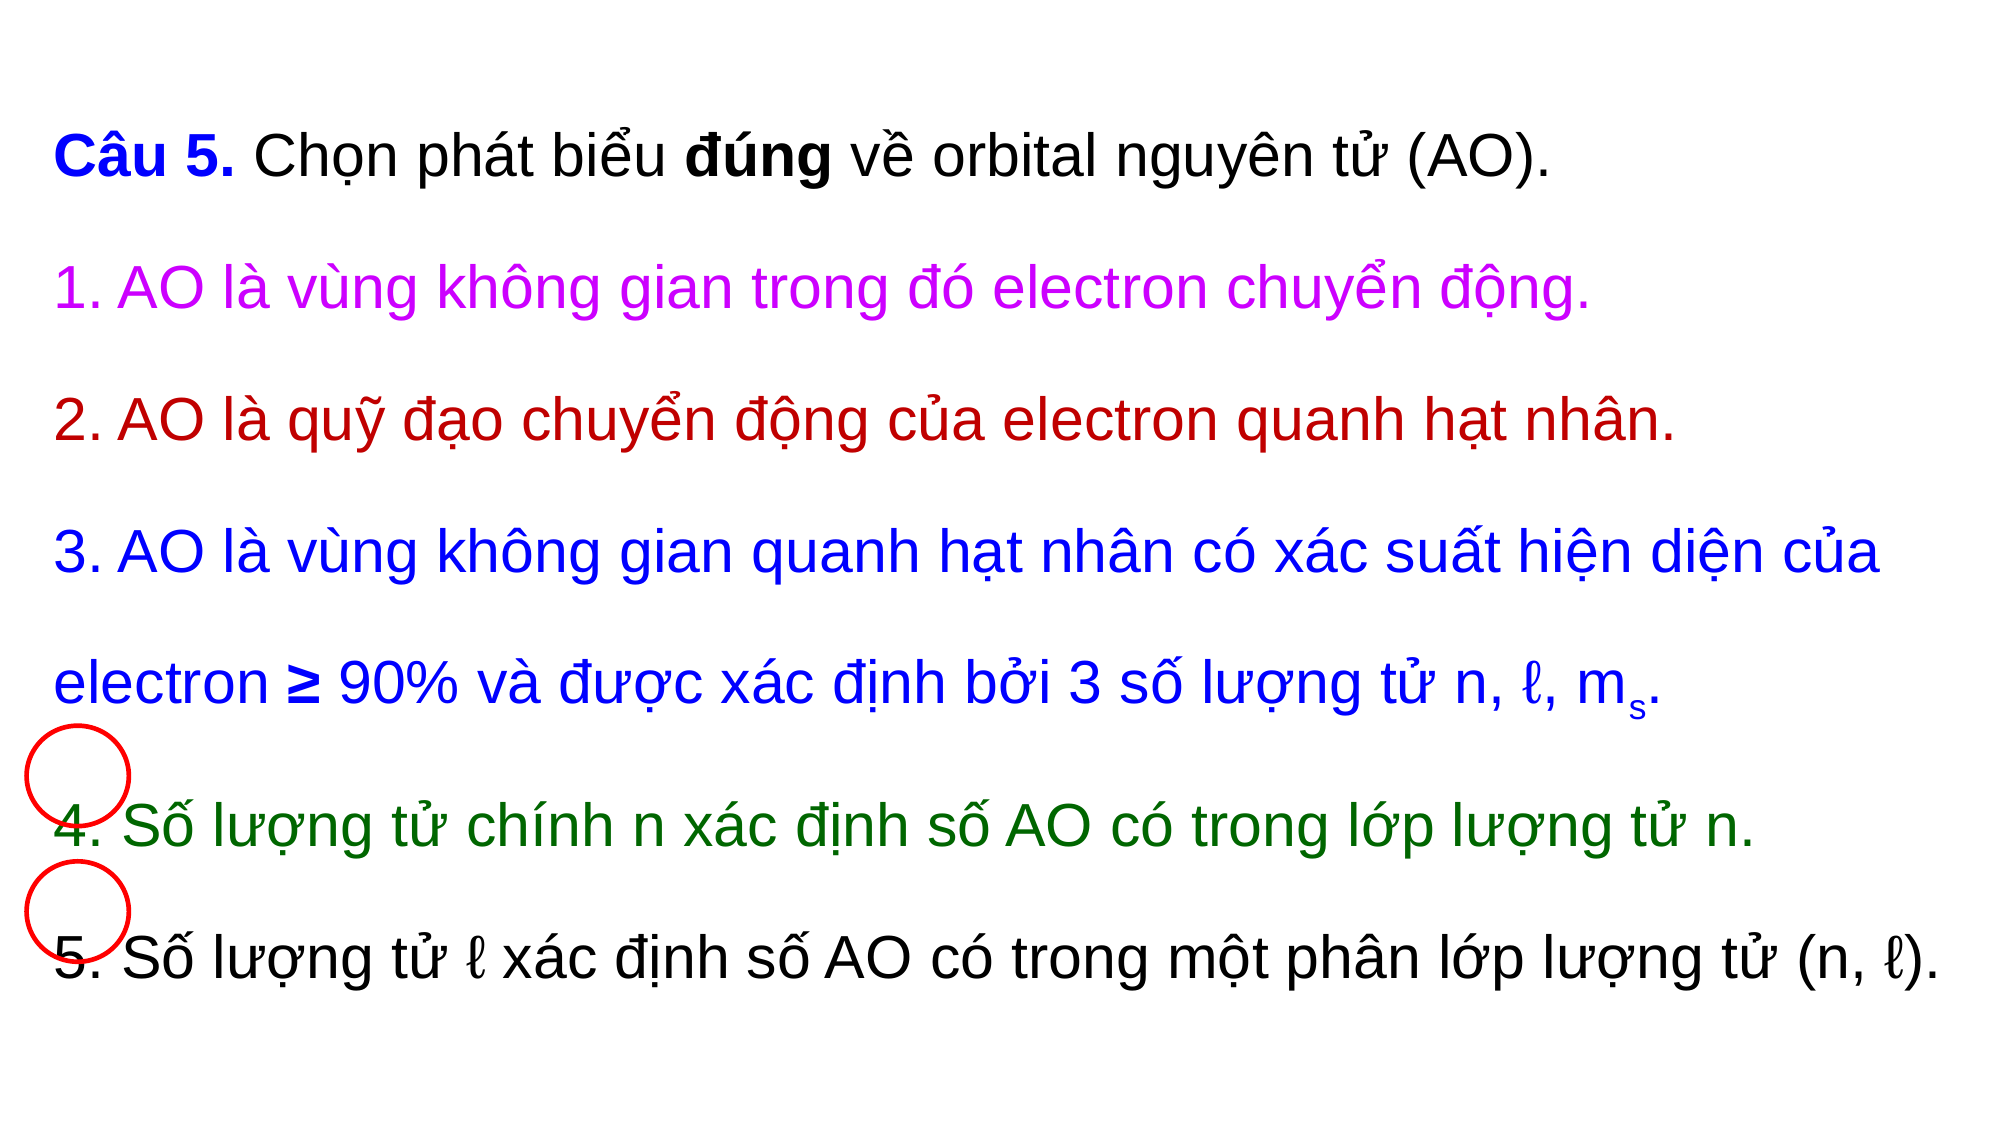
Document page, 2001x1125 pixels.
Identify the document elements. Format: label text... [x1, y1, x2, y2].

text_box [25, 860, 130, 963]
subtitle Câu 5. Chọn phát biểu đúng về orbital nguyên tử (AO). 1. AO là vùng không gian trong đó electron chuyển động. 2. AO là quỹ đạo chuyển động của electron quanh hạt nhân. 3. AO là vùng không gian quanh hạt nhân có xác suất hiện diện của electron ≥ 90% và được xác định bởi 3 số lượng tử n, ℓ, ms. 4. Số lượng tử chính n xác định số AO có trong lớp lượng tử n. 5. Số lượng tử ℓ xác định số AO có trong một phân lớp lượng tử (n, ℓ). [38, 56, 2000, 1098]
text_box [25, 724, 130, 828]
